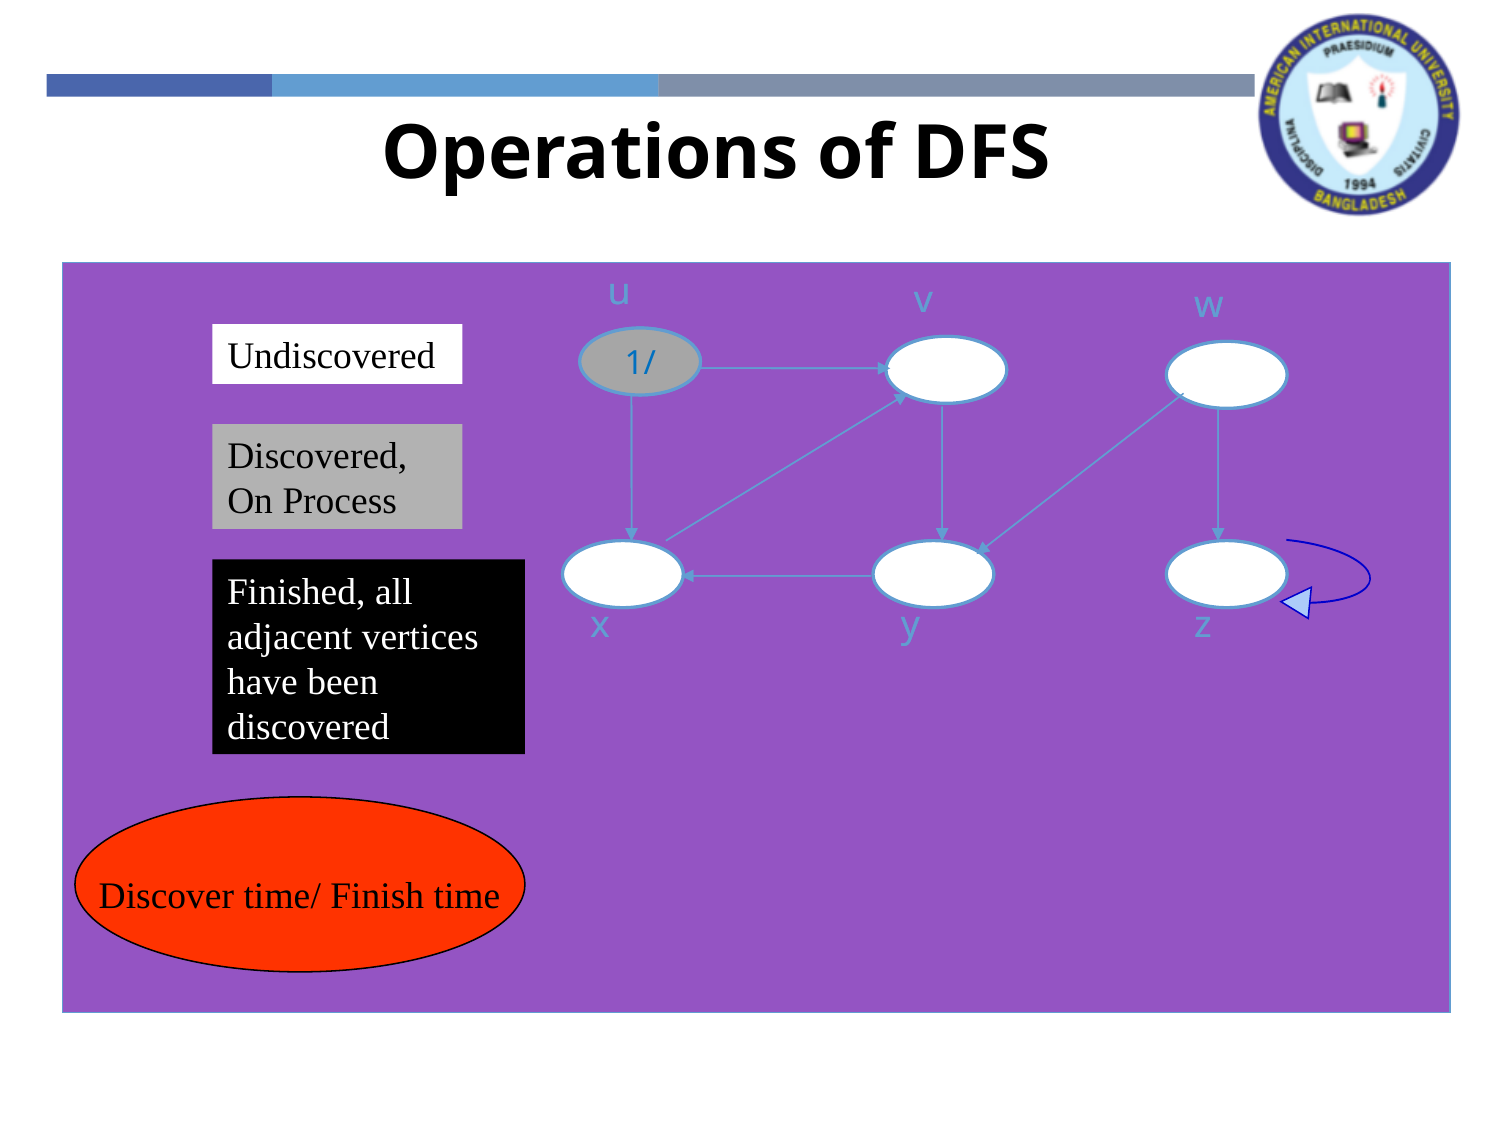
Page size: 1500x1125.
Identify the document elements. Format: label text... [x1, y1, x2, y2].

text_box [62, 262, 1450, 1013]
text_box Undiscovered [212, 324, 463, 384]
text_box Discovered, On Process [212, 424, 463, 529]
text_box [561, 258, 1291, 654]
text_box Finished, all adjacent vertices have been discovered [212, 559, 525, 755]
picture [1254, 9, 1465, 221]
text_box [1296, 540, 1371, 619]
text_box Discover time/ Finish time [74, 796, 525, 972]
title Operations of DFS [13, 69, 1420, 229]
